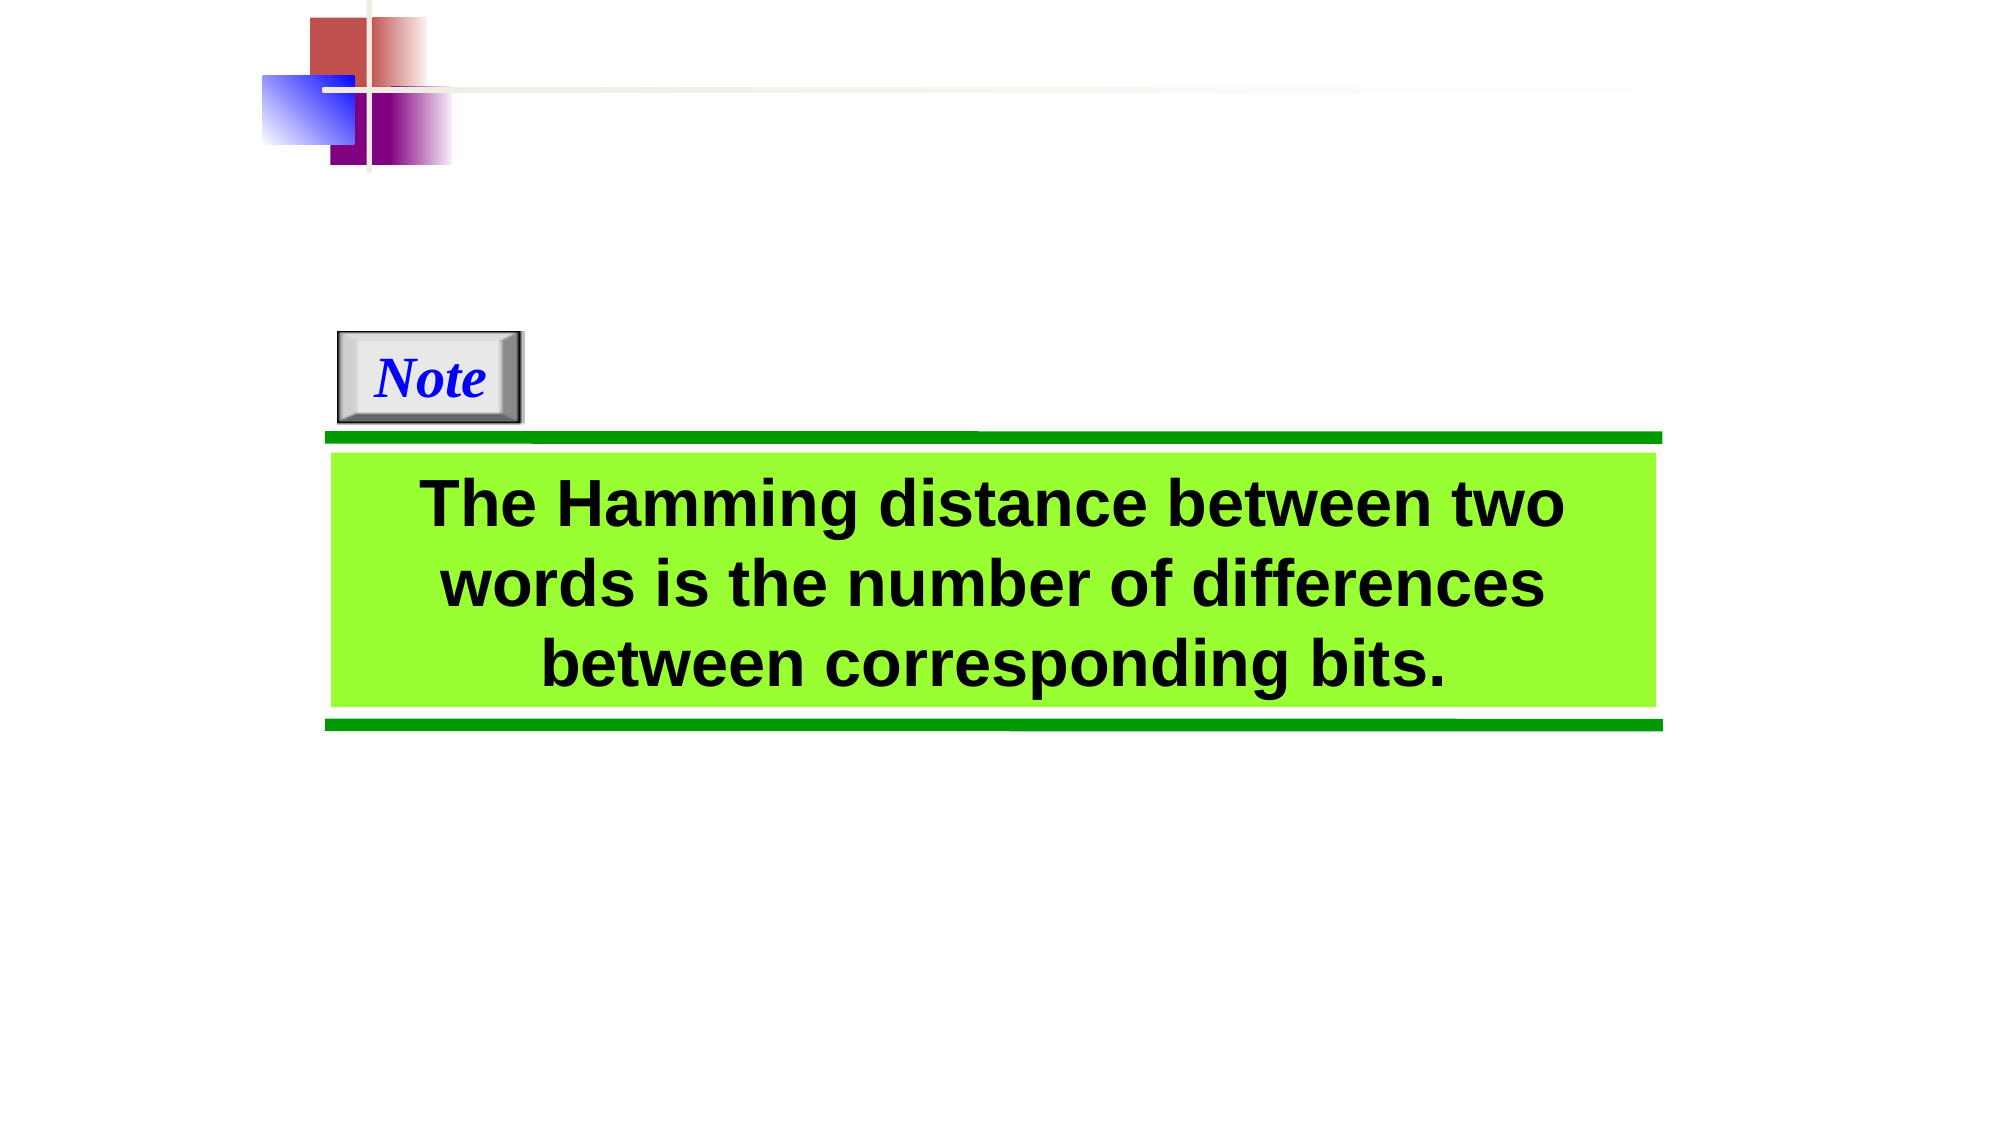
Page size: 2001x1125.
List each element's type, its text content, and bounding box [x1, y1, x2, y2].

text_box [330, 93, 366, 165]
text_box [372, 93, 391, 165]
text_box The Hamming distance between two words is the number of differences between corresponding bits. [331, 452, 1657, 708]
text_box [310, 17, 366, 86]
text_box [391, 93, 452, 165]
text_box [337, 331, 526, 426]
text_box [366, 93, 372, 173]
text_box [366, 0, 372, 87]
text_box [322, 87, 1673, 93]
text_box [262, 75, 355, 145]
text_box [372, 17, 427, 86]
